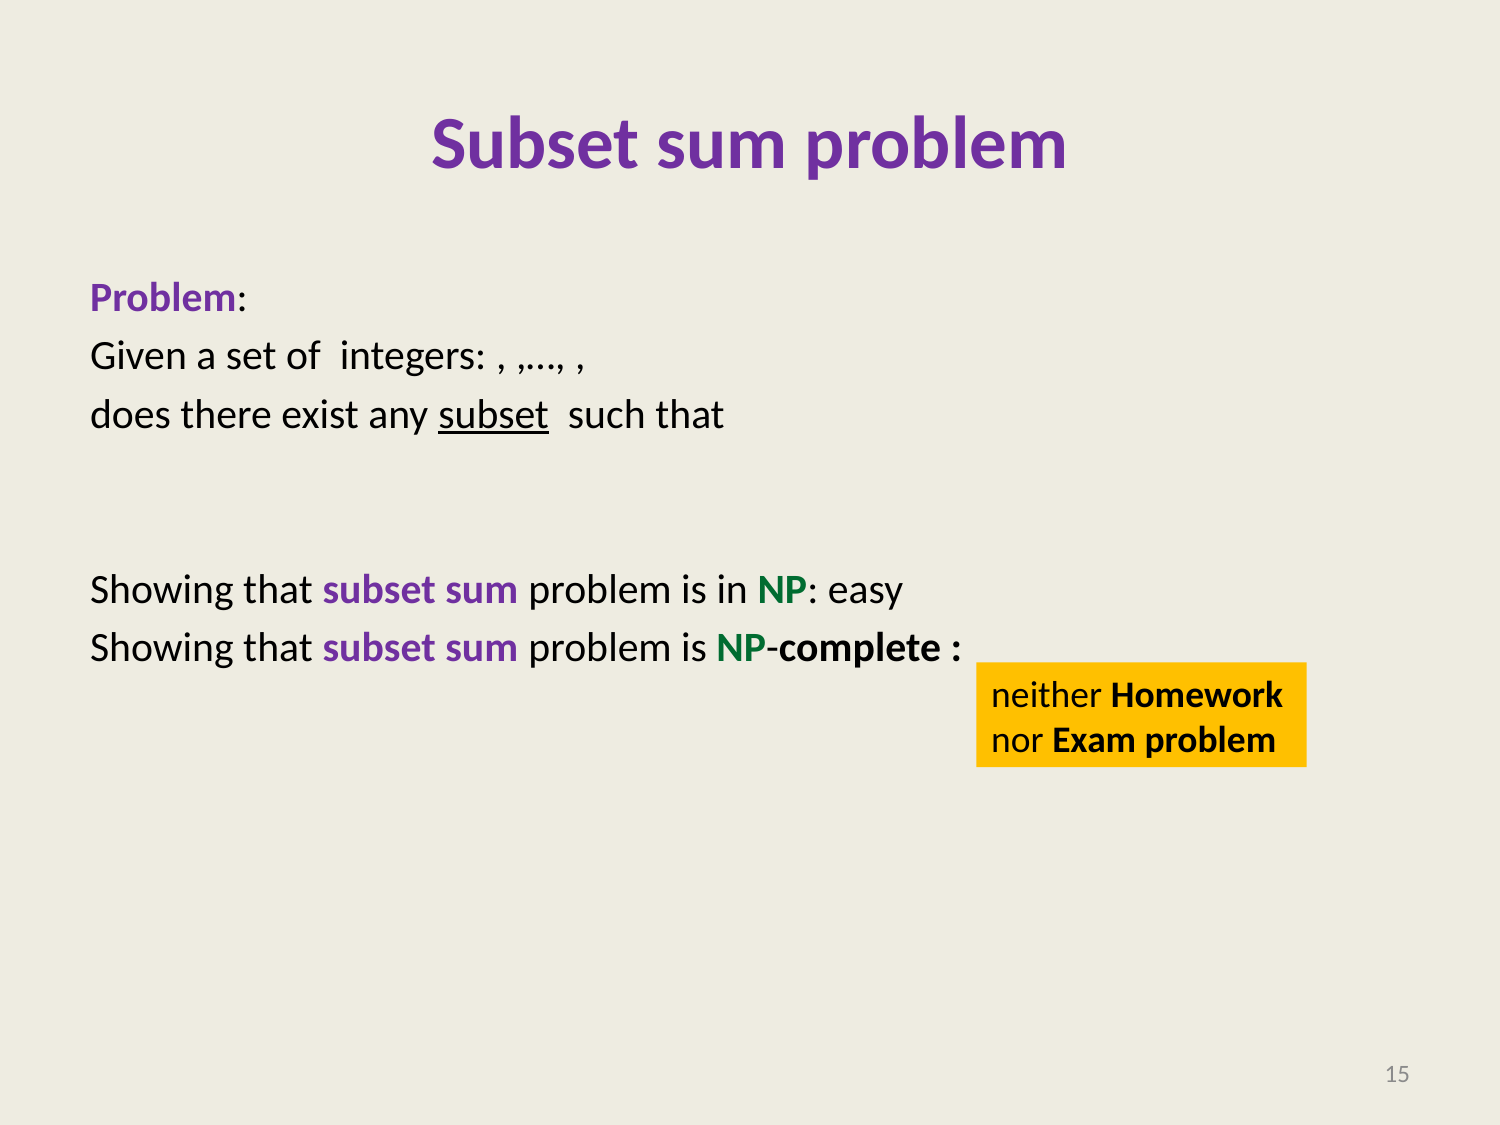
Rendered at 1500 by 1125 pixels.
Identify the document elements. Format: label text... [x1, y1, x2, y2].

title Subset sum problem [75, 45, 1425, 233]
slide_number 15 [1074, 1042, 1425, 1103]
text_box neither Homework nor Exam problem [976, 662, 1307, 768]
